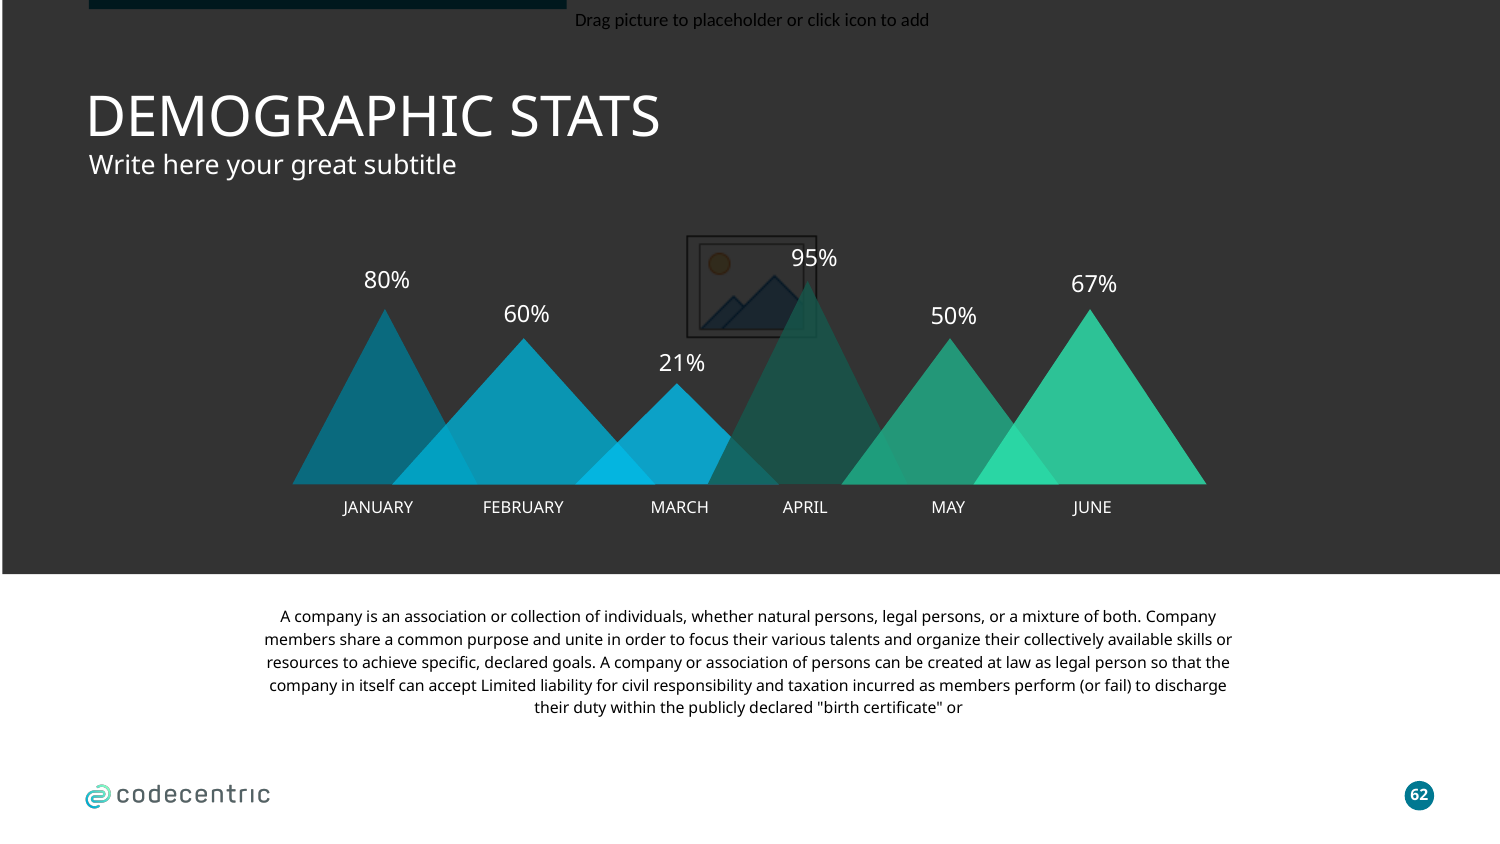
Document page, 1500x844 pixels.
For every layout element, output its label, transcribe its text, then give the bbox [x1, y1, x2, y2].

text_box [292, 225, 1207, 525]
picture [0, 0, 1500, 575]
text_box A company is an association or collection of individuals, whether natural persons, legal persons, or a mixture of both. Company members share a common purpose and unite in order to focus their various talents and organize their collectively available skills or resources to achieve specific, declared goals. A company or association of persons can be created at law as legal person so that the company in itself can accept Limited liability for civil responsibility and taxation incurred as members perform (or fail) to discharge their duty within the publicly declared "birth certificate" or [252, 603, 1246, 717]
slide_number 62 [1396, 783, 1443, 808]
picture [65, 763, 289, 828]
